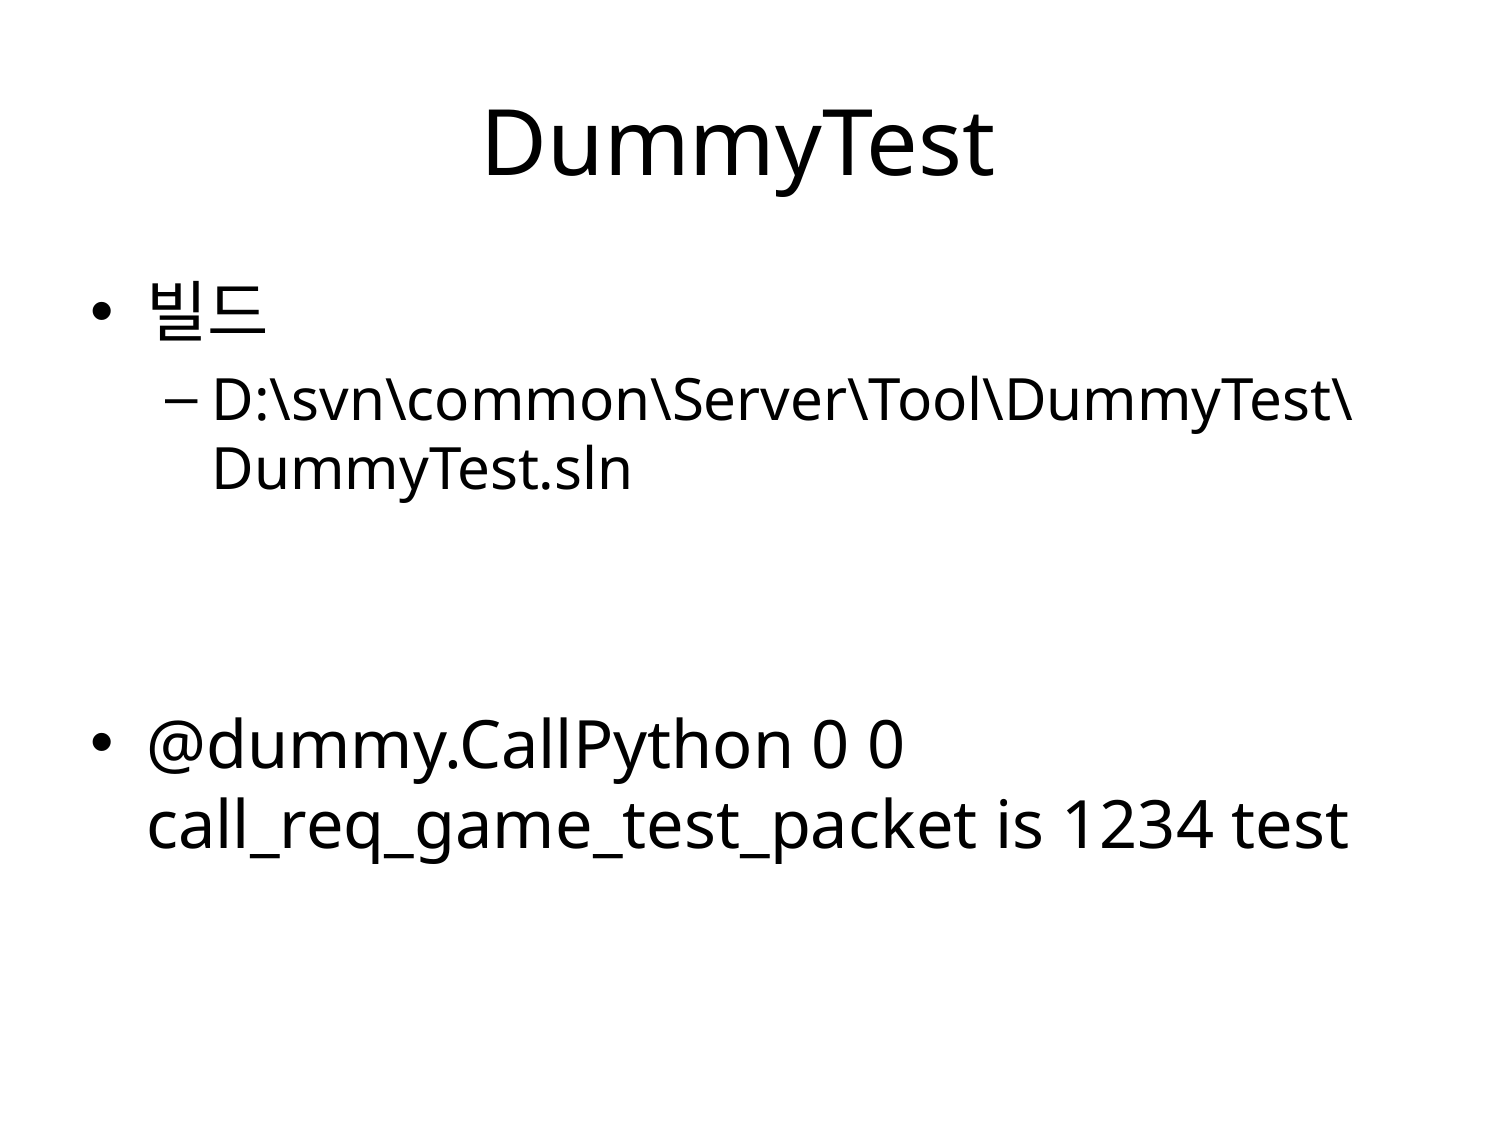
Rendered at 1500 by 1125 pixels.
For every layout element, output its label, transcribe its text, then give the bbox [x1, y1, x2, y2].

list 빌드 D:\svn\common\Server\Tool\DummyTest\DummyTest.sln @dummy.CallPython 0 0 call_req_game_test_packet is 1234 test [75, 262, 1425, 1005]
title DummyTest [75, 45, 1425, 233]
